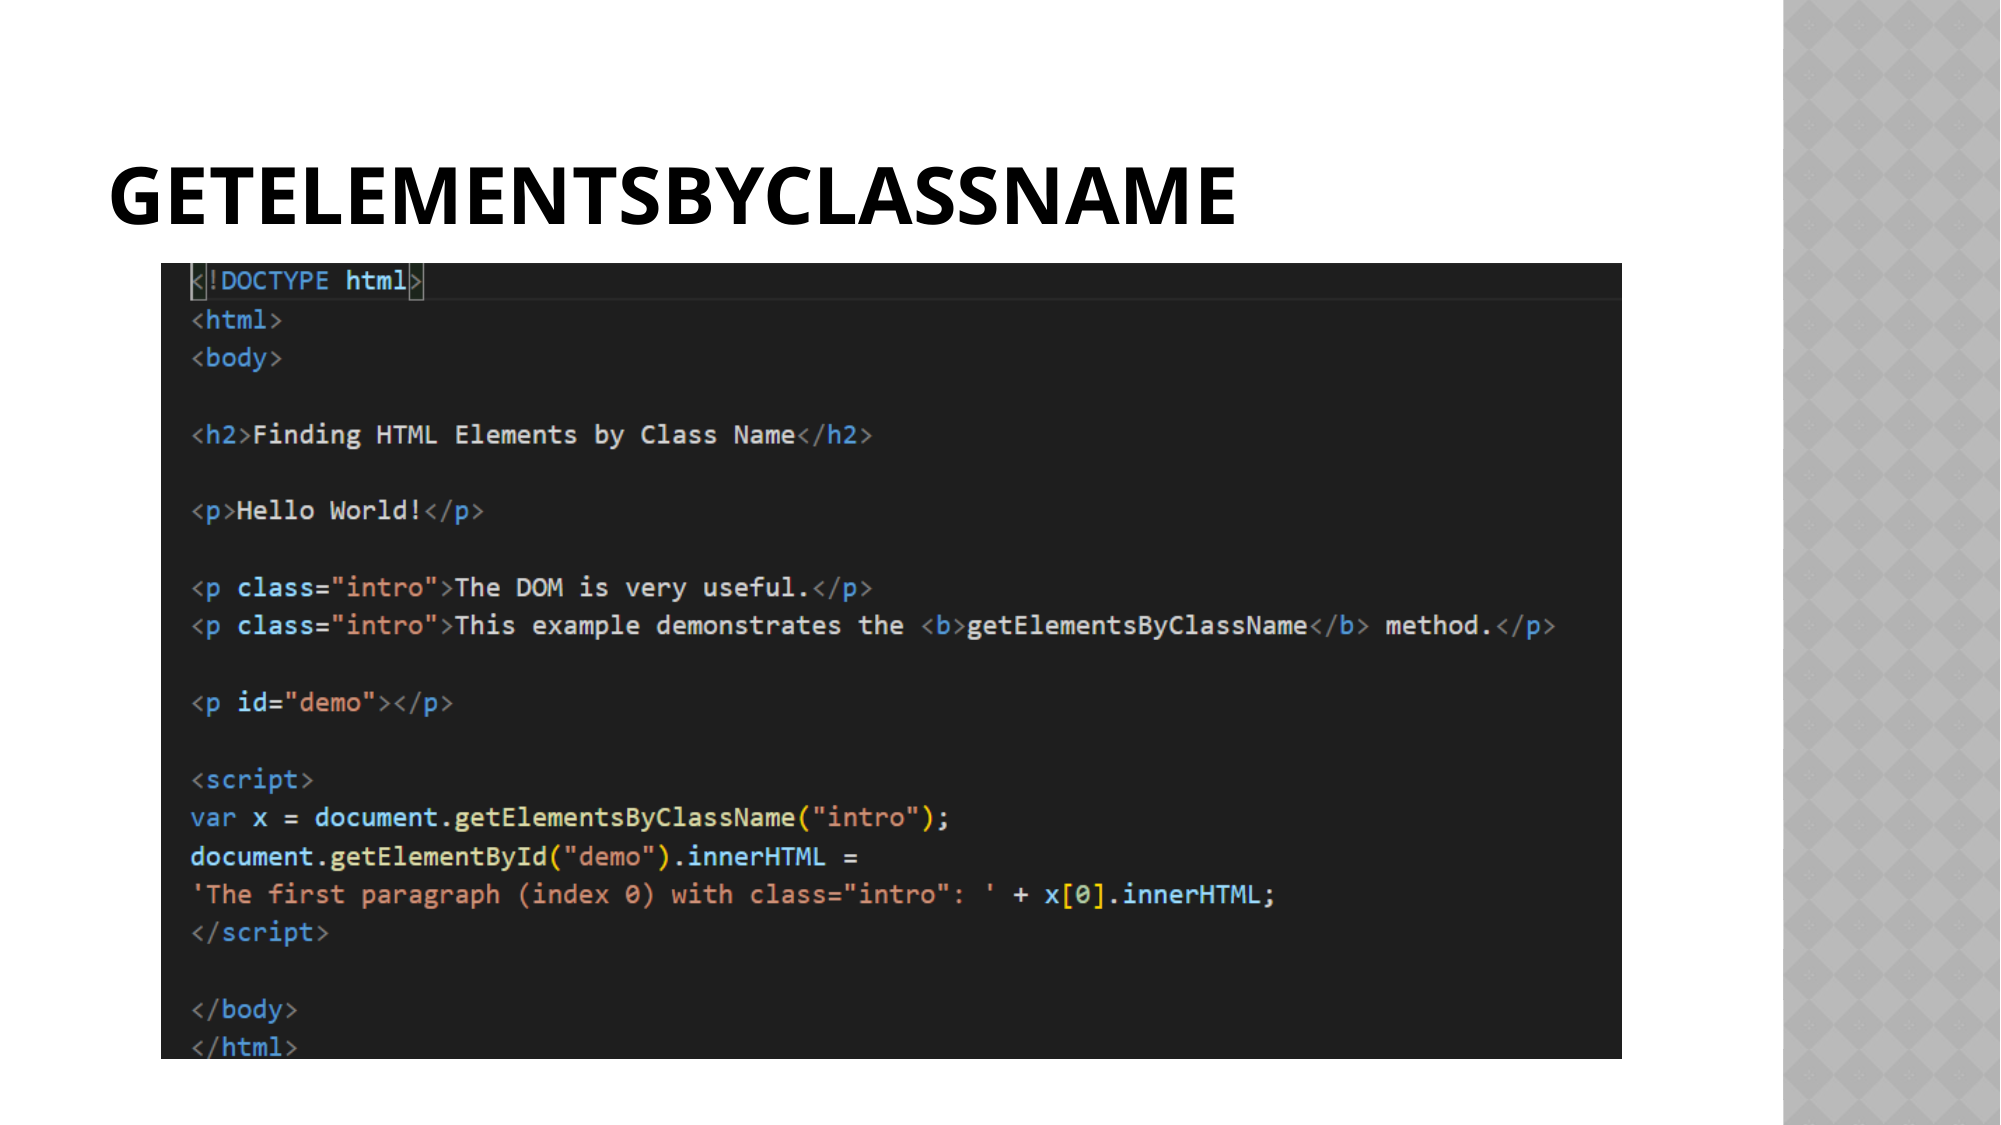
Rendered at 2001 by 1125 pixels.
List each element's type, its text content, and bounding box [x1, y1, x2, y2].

title getElementsByClassName [99, 52, 1684, 240]
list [161, 263, 1622, 1060]
